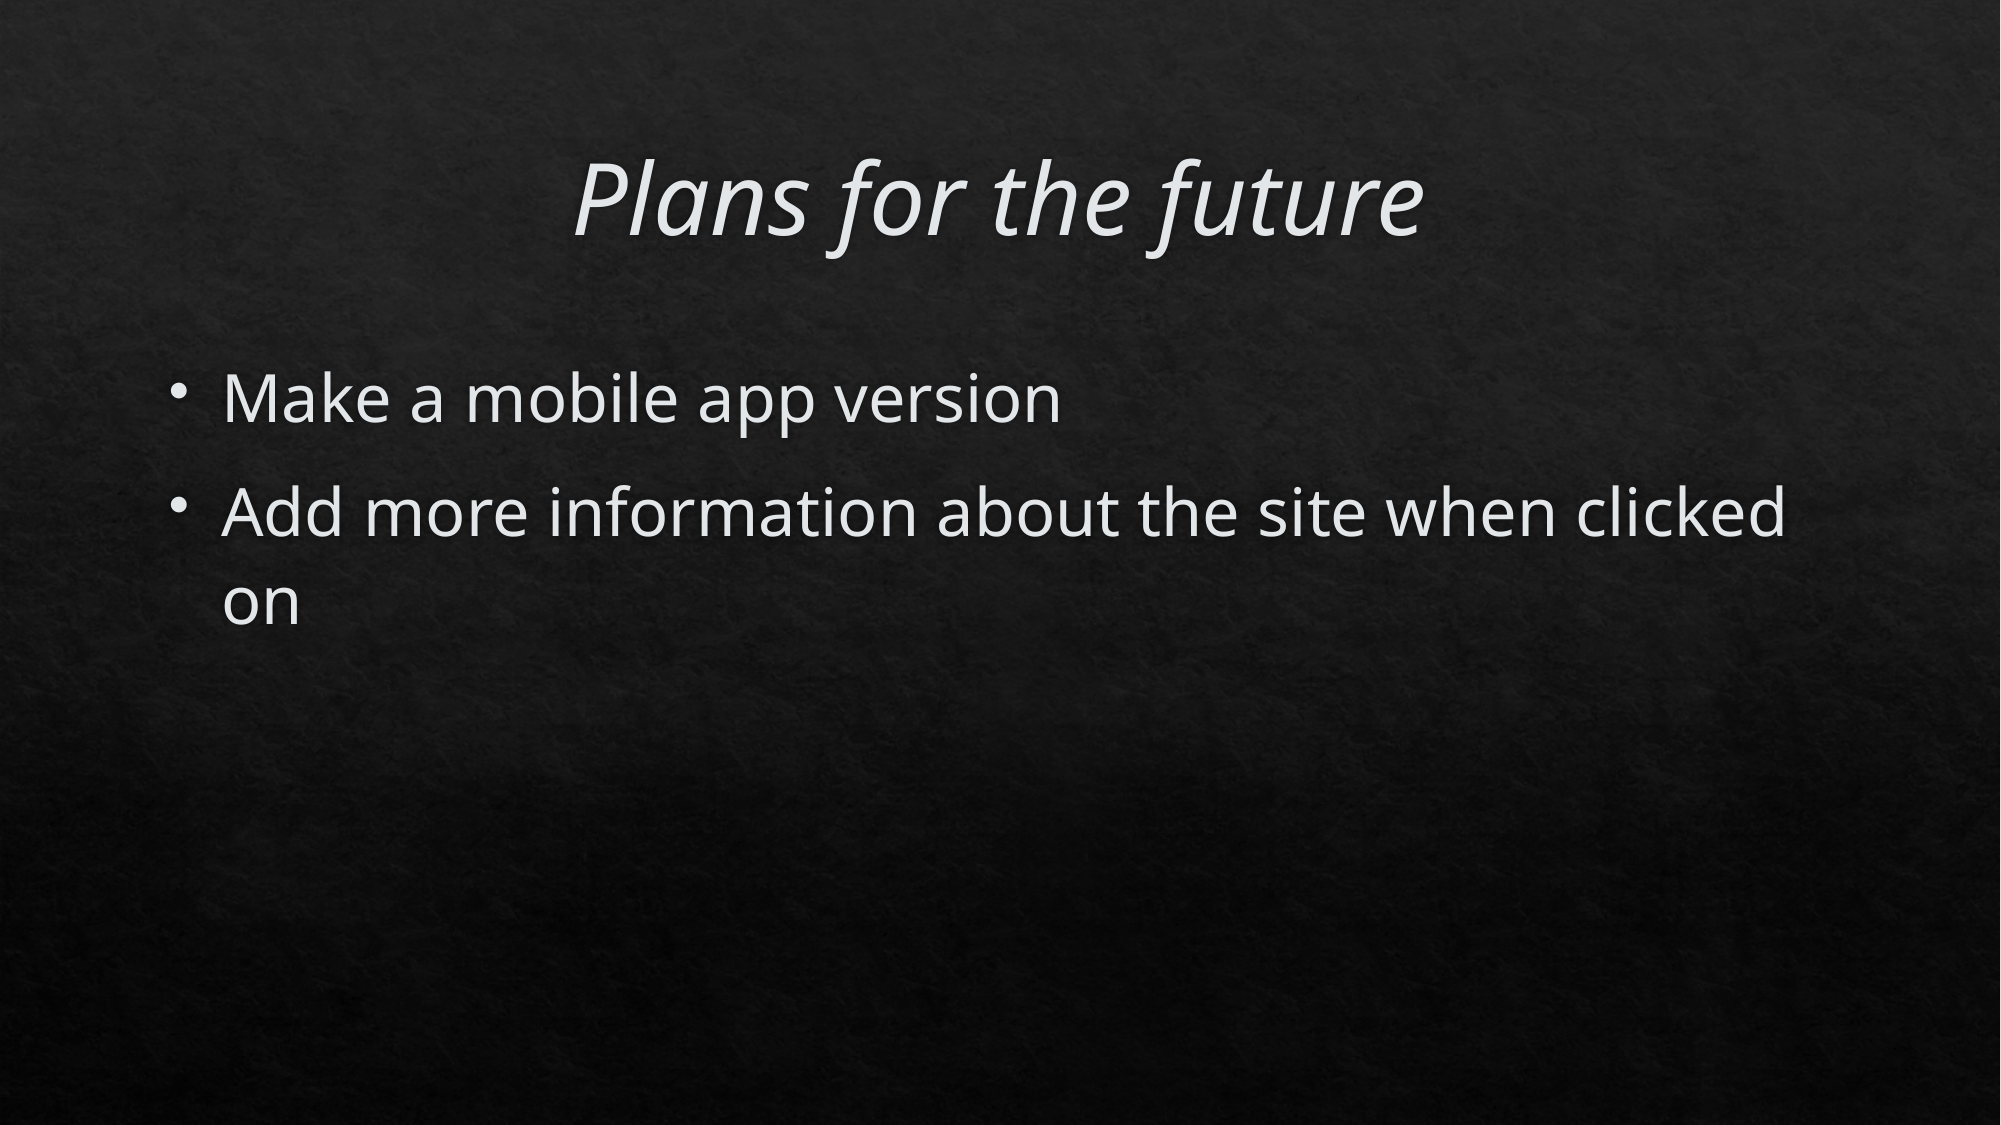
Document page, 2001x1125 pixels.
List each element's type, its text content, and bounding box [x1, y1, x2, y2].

list Make a mobile app version Add more information about the site when clicked on [149, 340, 1849, 950]
title Plans for the future [149, 99, 1849, 307]
